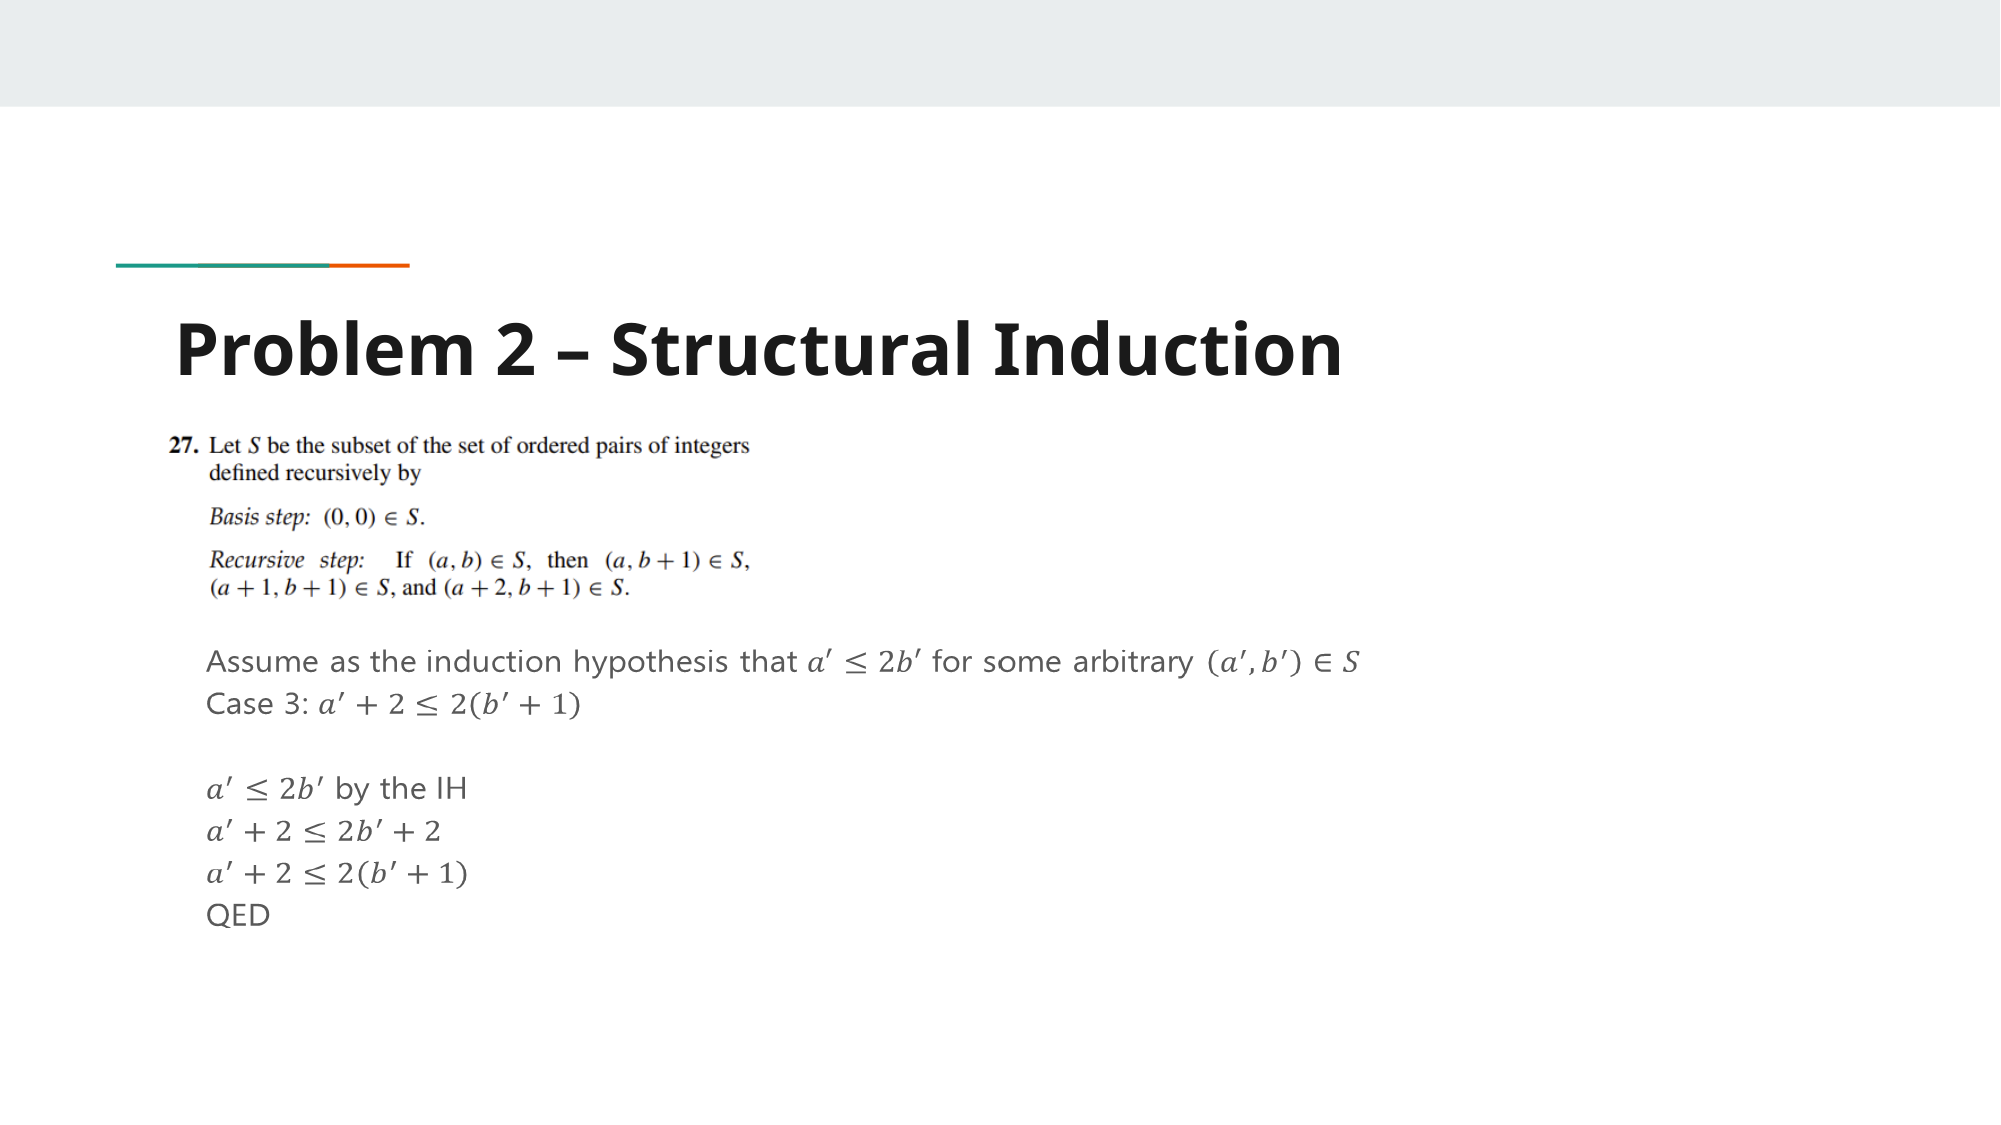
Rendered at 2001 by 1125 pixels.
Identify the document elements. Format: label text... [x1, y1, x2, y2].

title Problem 2 – Structural Induction [159, 288, 1842, 406]
picture [158, 427, 781, 605]
list [159, 454, 1842, 950]
